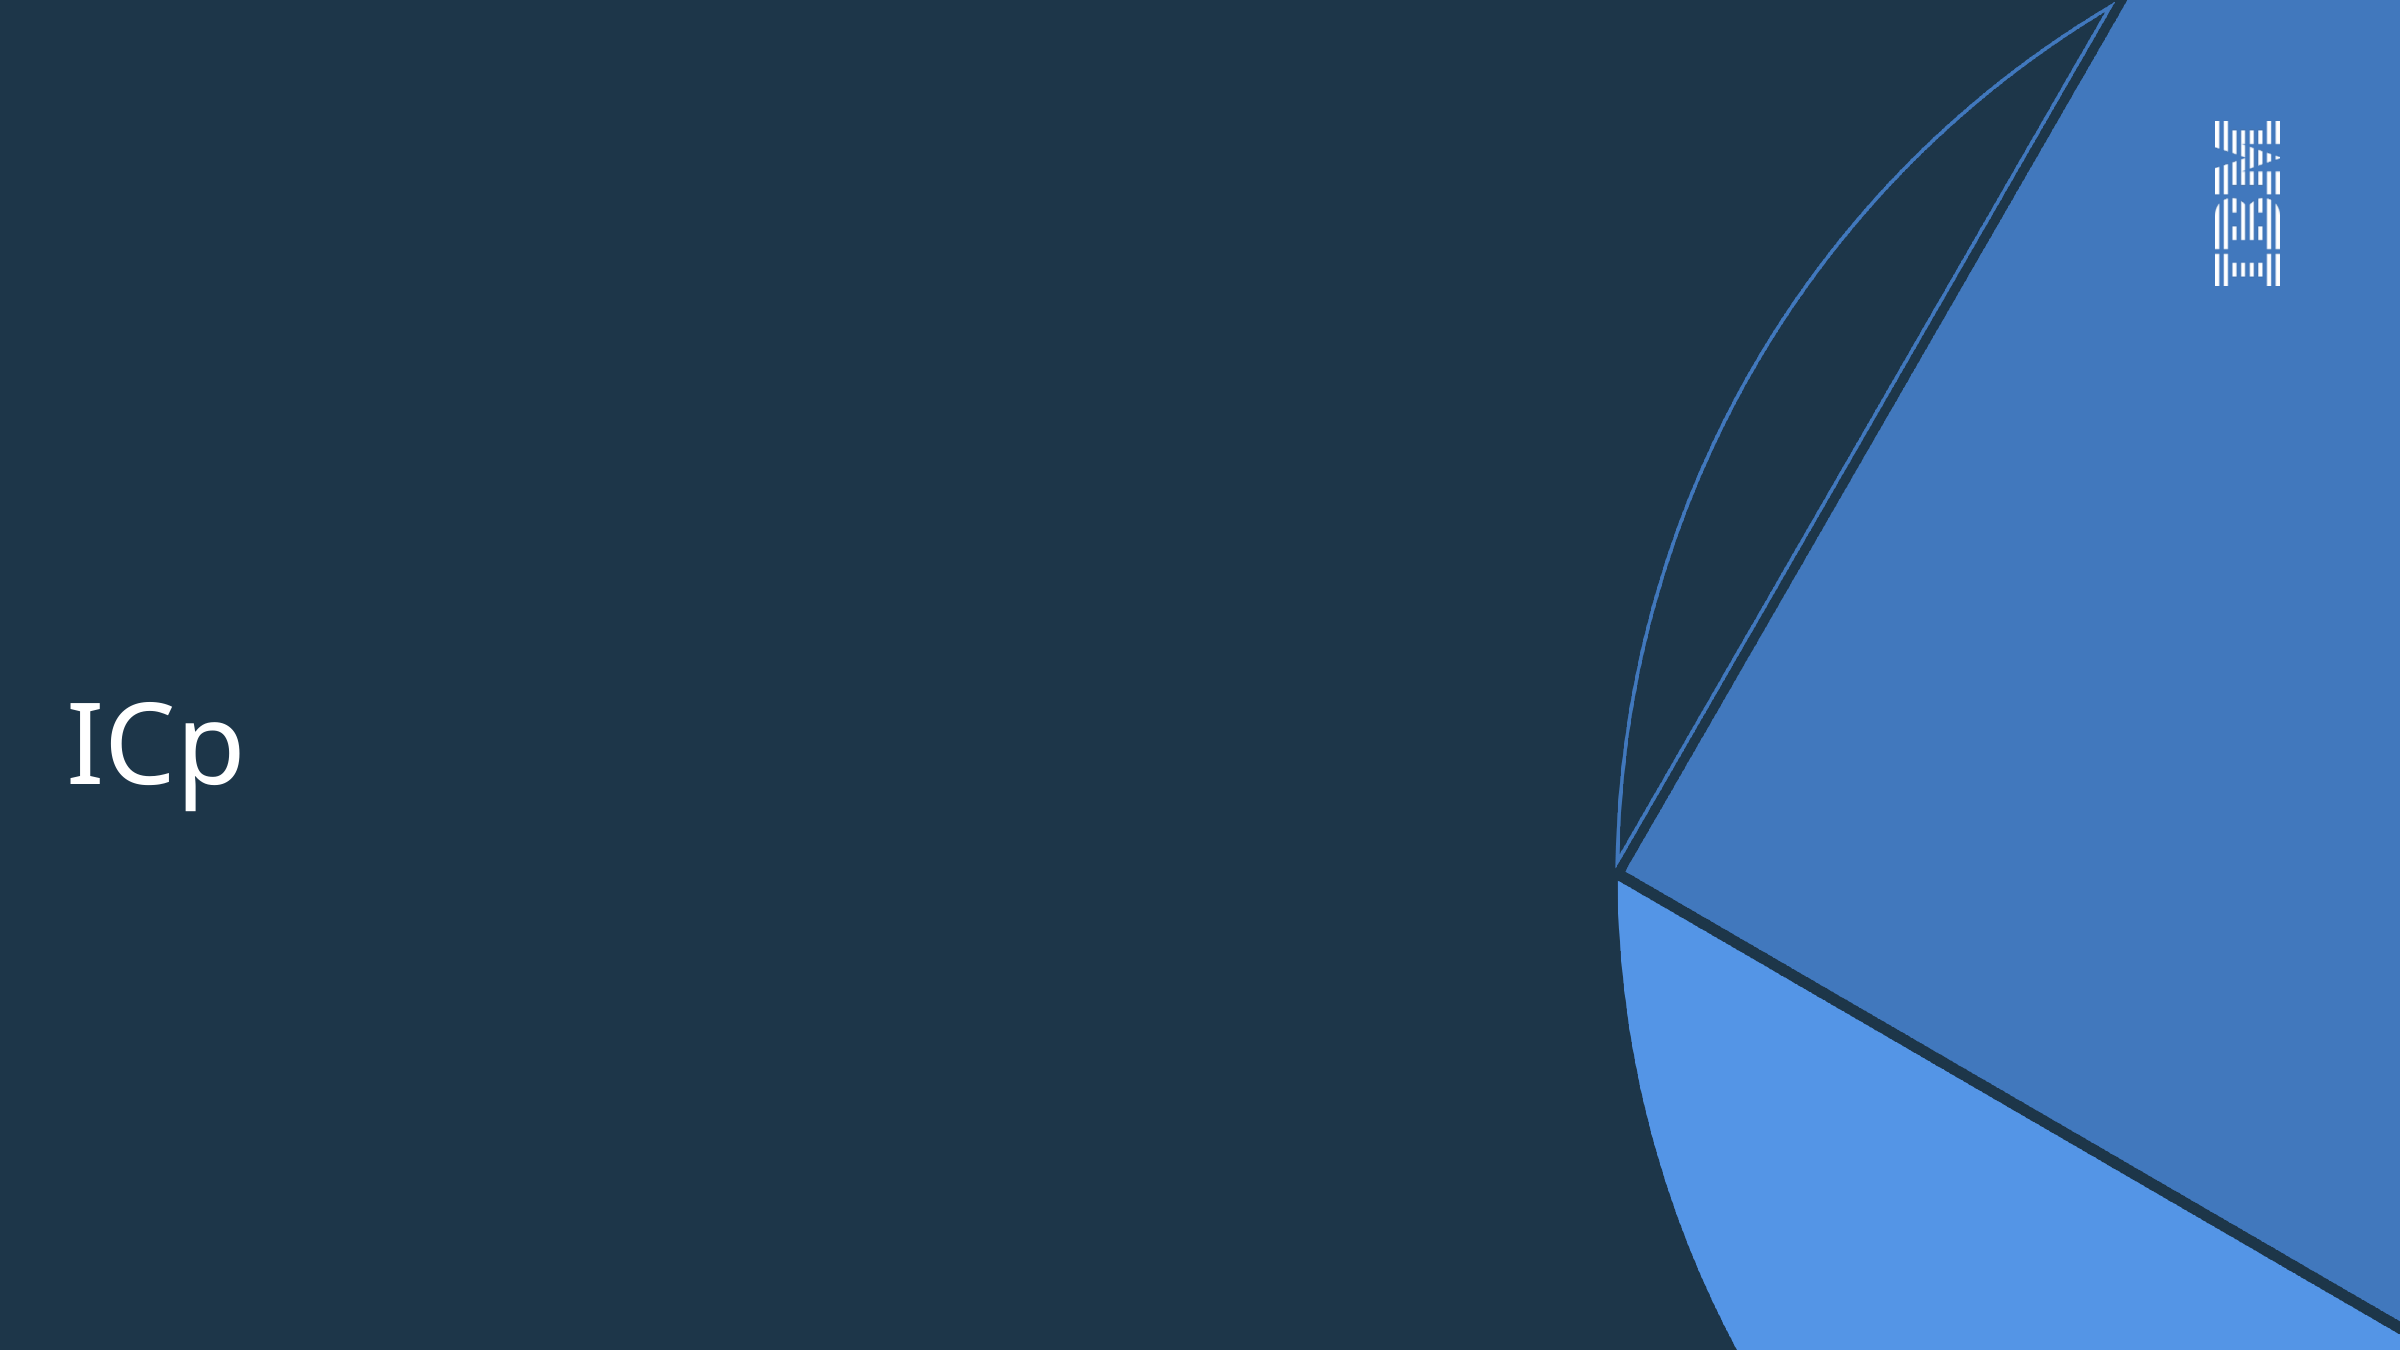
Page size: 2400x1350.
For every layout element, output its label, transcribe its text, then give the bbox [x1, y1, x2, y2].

title ICp [66, 564, 1625, 808]
picture [1615, 0, 2400, 1350]
